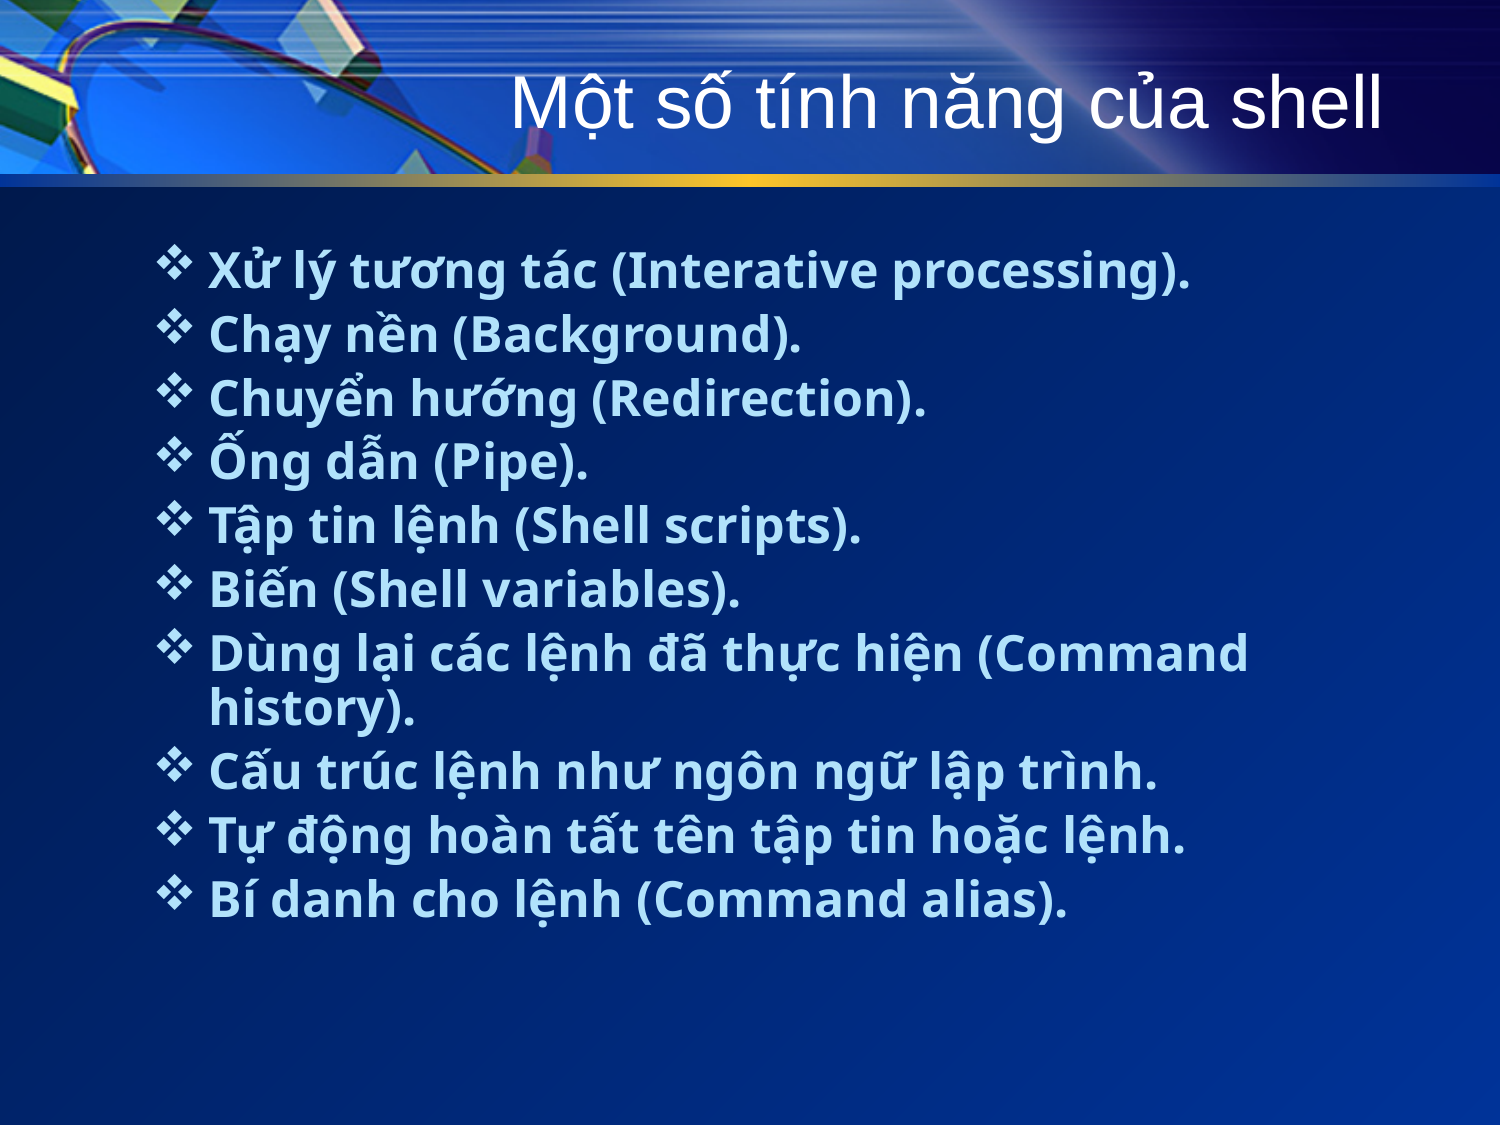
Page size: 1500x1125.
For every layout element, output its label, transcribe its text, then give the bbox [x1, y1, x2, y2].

title Một số tính năng của shell [162, 52, 1401, 145]
picture [0, 0, 1500, 175]
list Xử lý tương tác (Interative processing). Chạy nền (Background). Chuyển hướng (Redirection). Ống dẫn (Pipe). Tập tin lệnh (Shell scripts). Biến (Shell variables). Dùng lại các lệnh đã thực hiện (Command history). Cấu trúc lệnh như ngôn ngữ lập trình. Tự động hoàn tất tên tập tin hoặc lệnh. Bí danh cho lệnh (Command alias). [137, 237, 1426, 1063]
